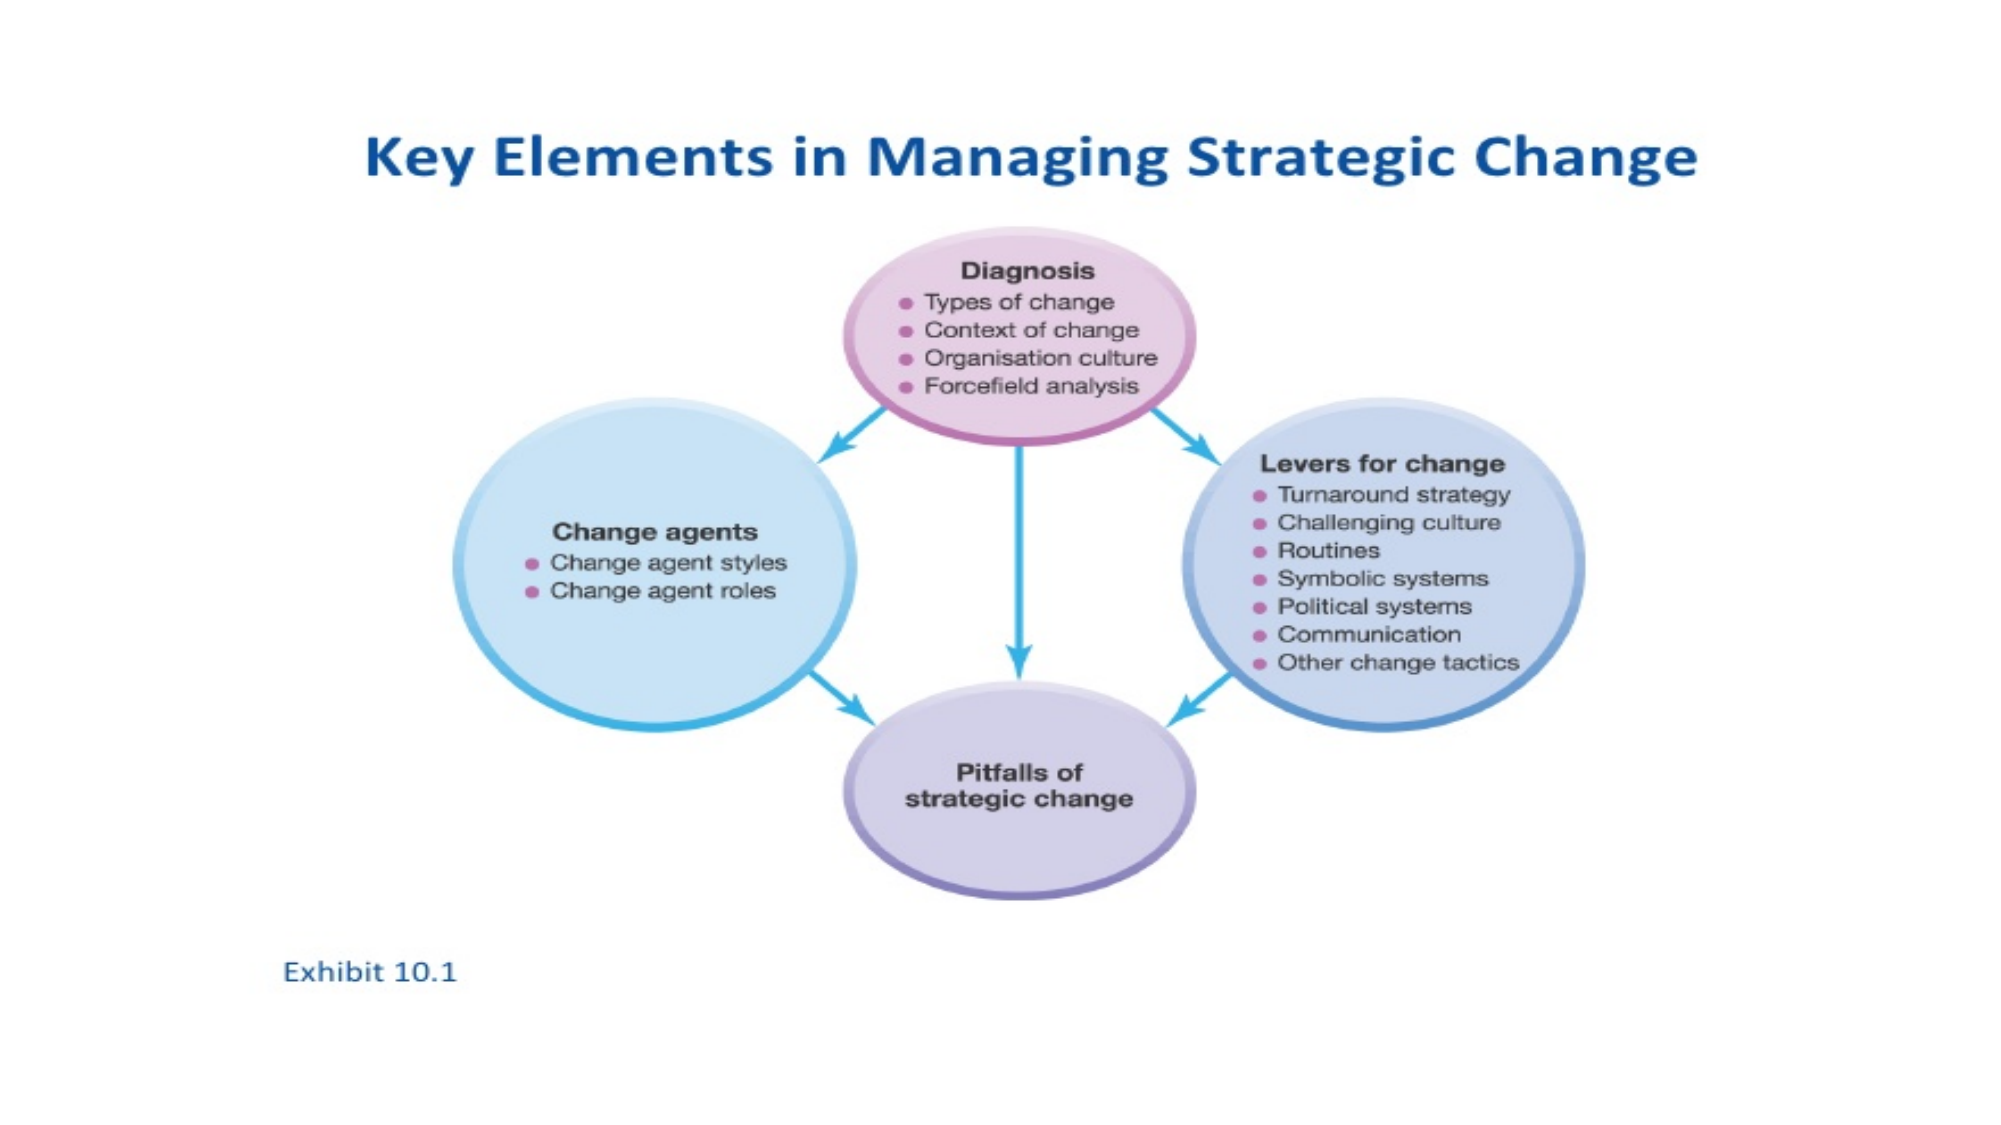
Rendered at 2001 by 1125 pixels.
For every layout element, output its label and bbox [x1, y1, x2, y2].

picture [178, 0, 1834, 1027]
